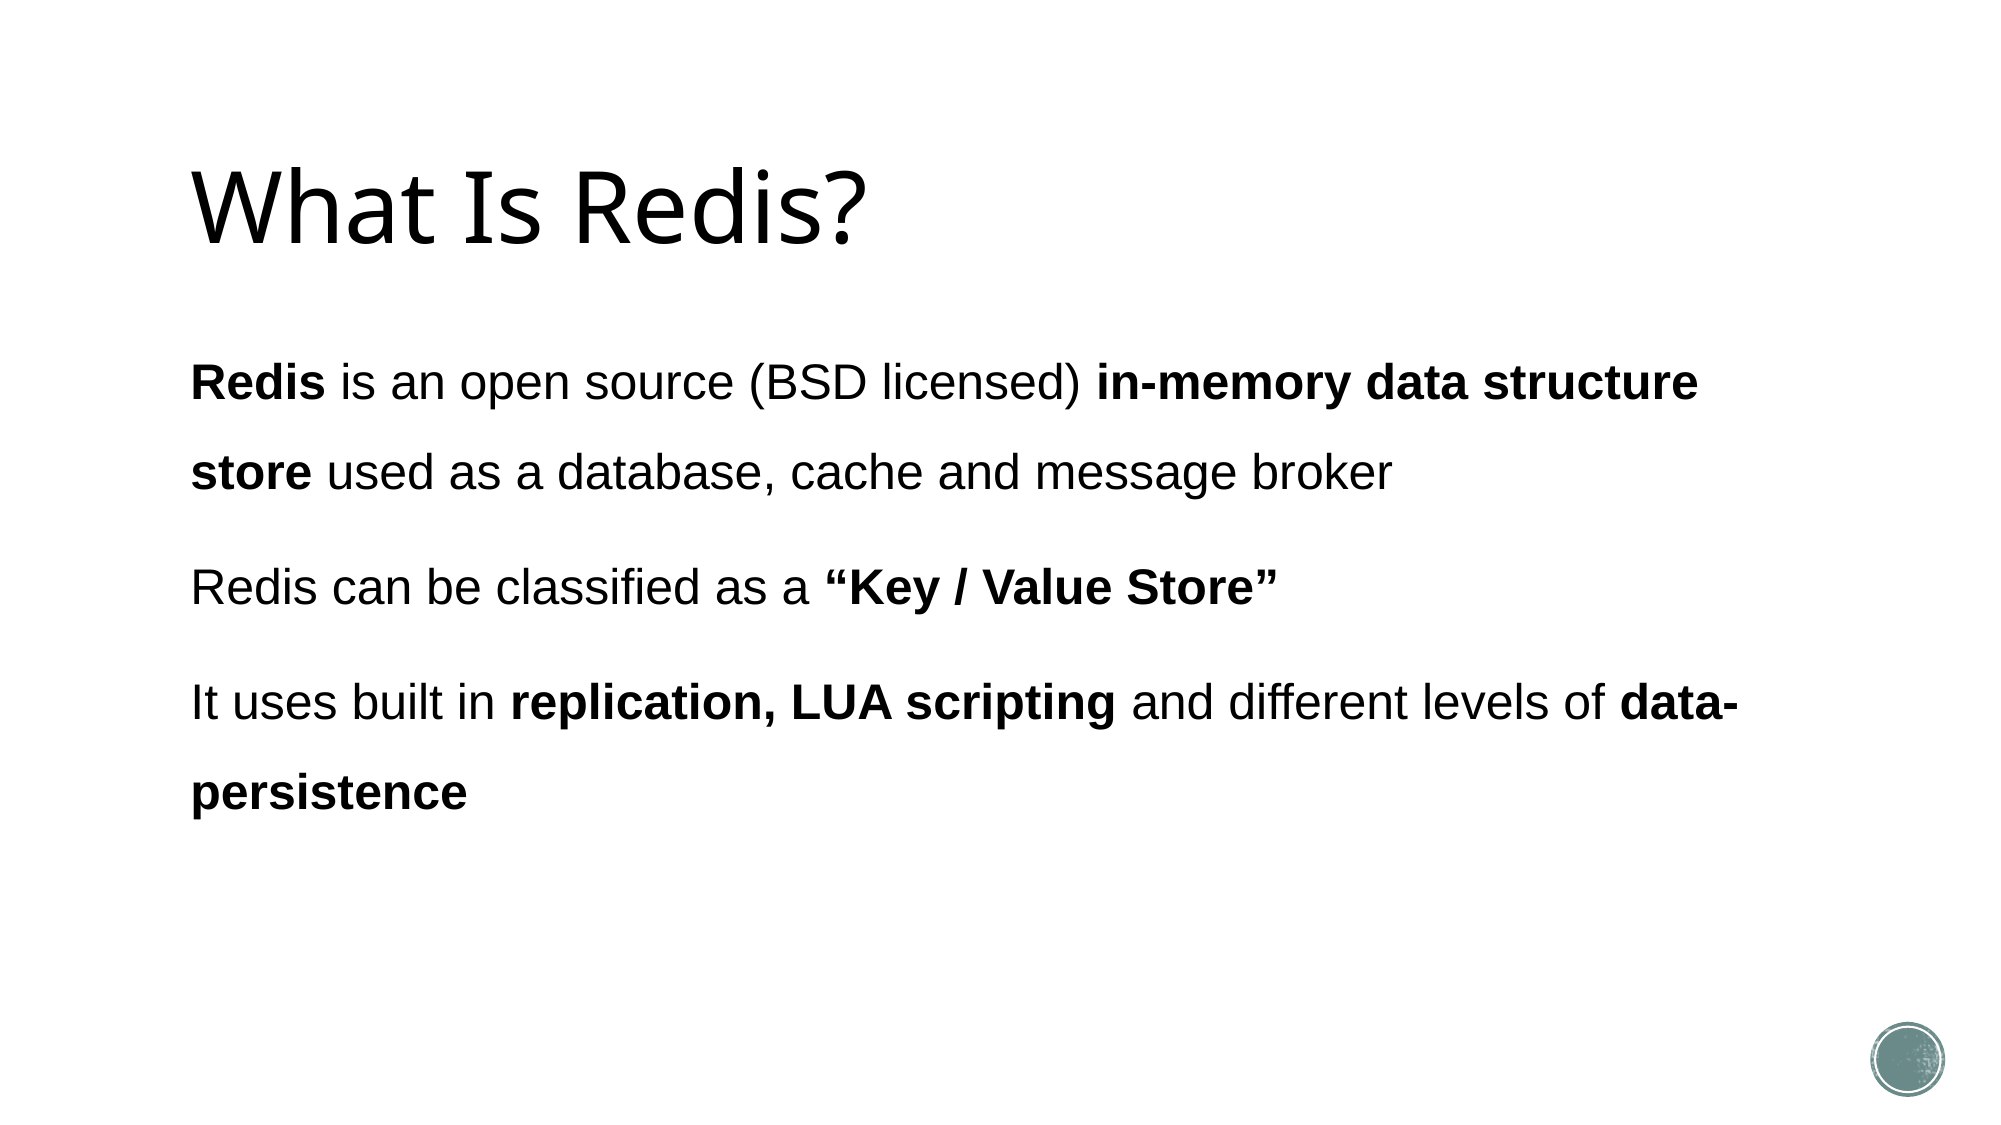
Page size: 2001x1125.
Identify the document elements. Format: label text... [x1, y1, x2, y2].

list Redis is an open source (BSD licensed) in-memory data structure store used as a database, cache and message broker Redis can be classified as a “Key / Value Store” It uses built in replication, LUA scripting and different levels of data-persistence [175, 311, 1826, 1079]
title What Is Redis? [175, 79, 1826, 311]
